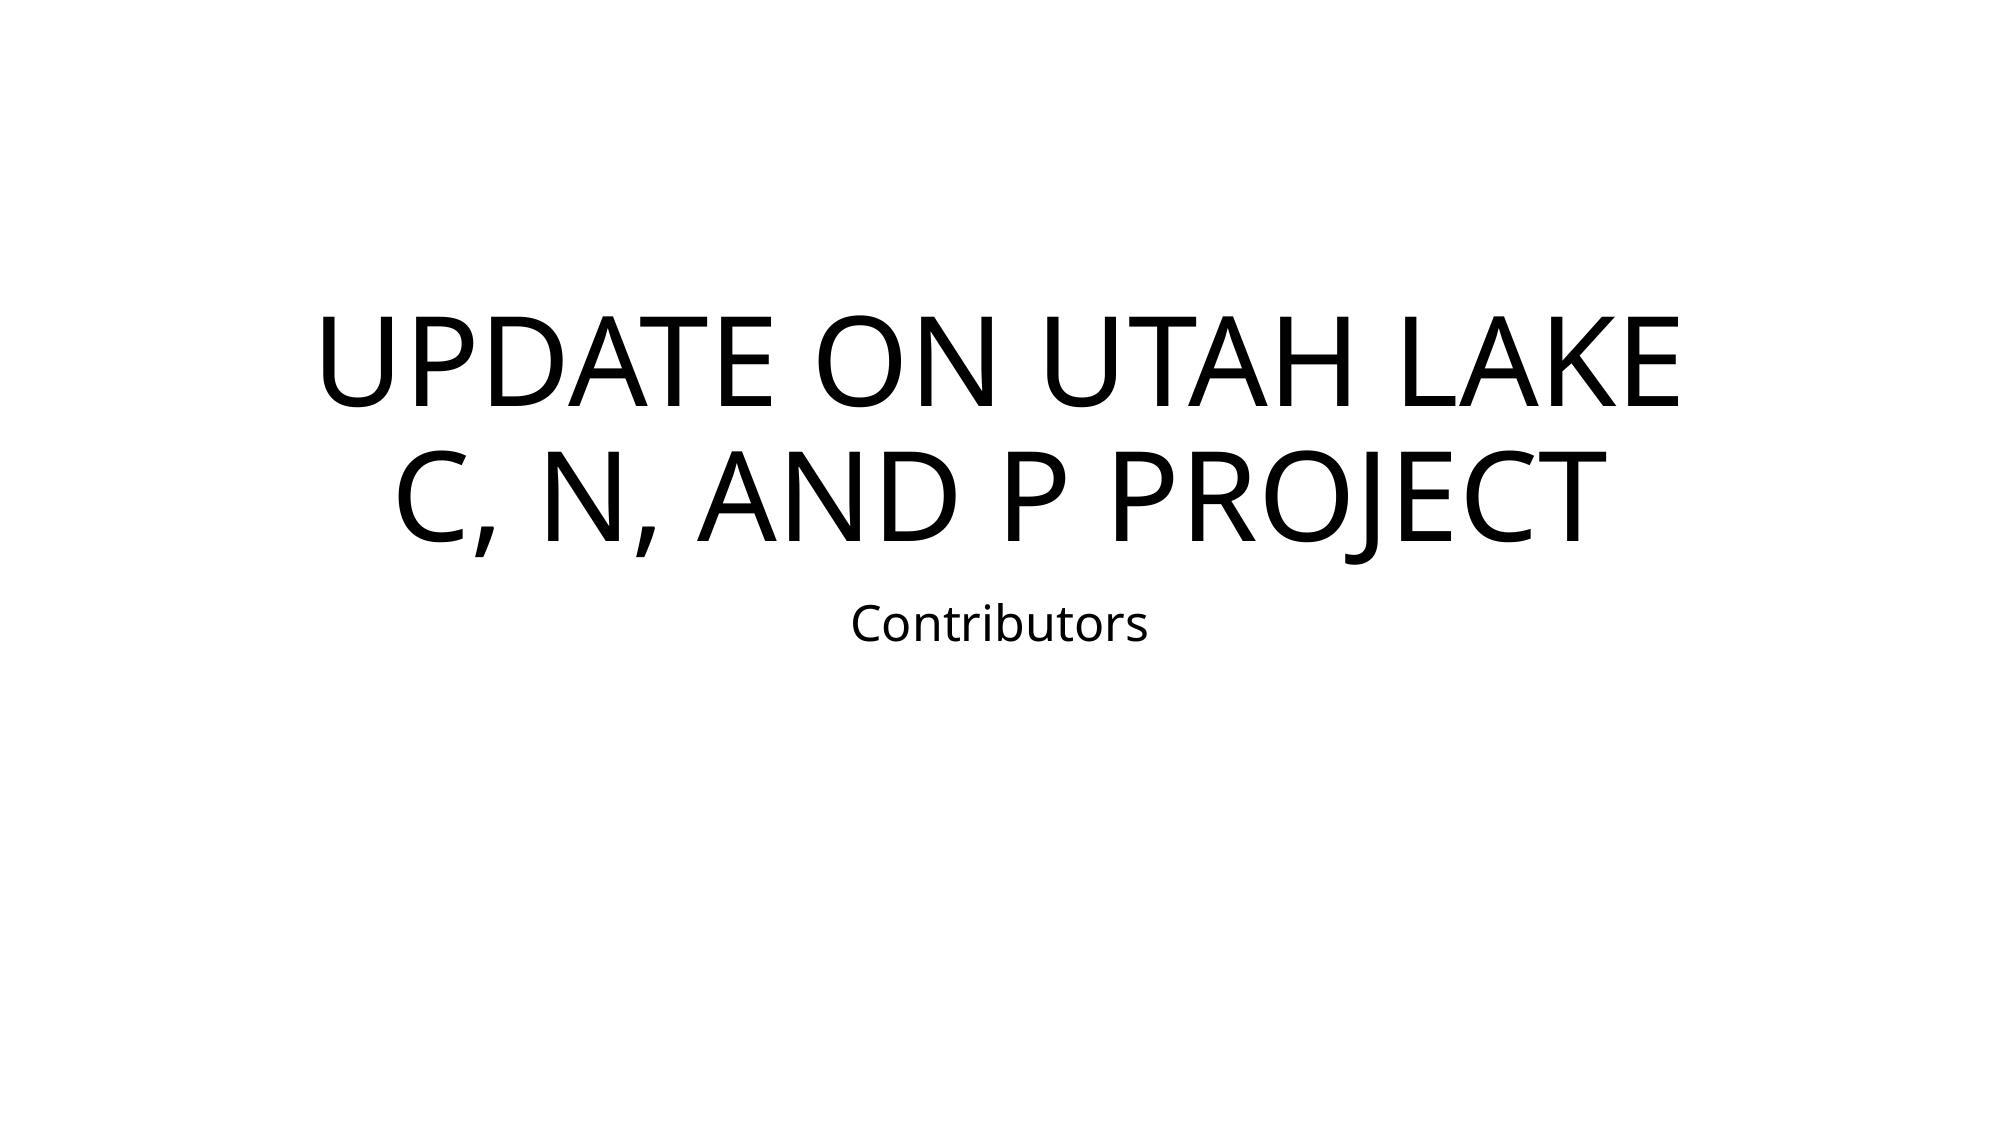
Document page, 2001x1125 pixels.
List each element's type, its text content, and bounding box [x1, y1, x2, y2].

title UPDATE ON UTAH LAKE C, N, AND P PROJECT [249, 184, 1750, 576]
subtitle Contributors [249, 590, 1750, 863]
